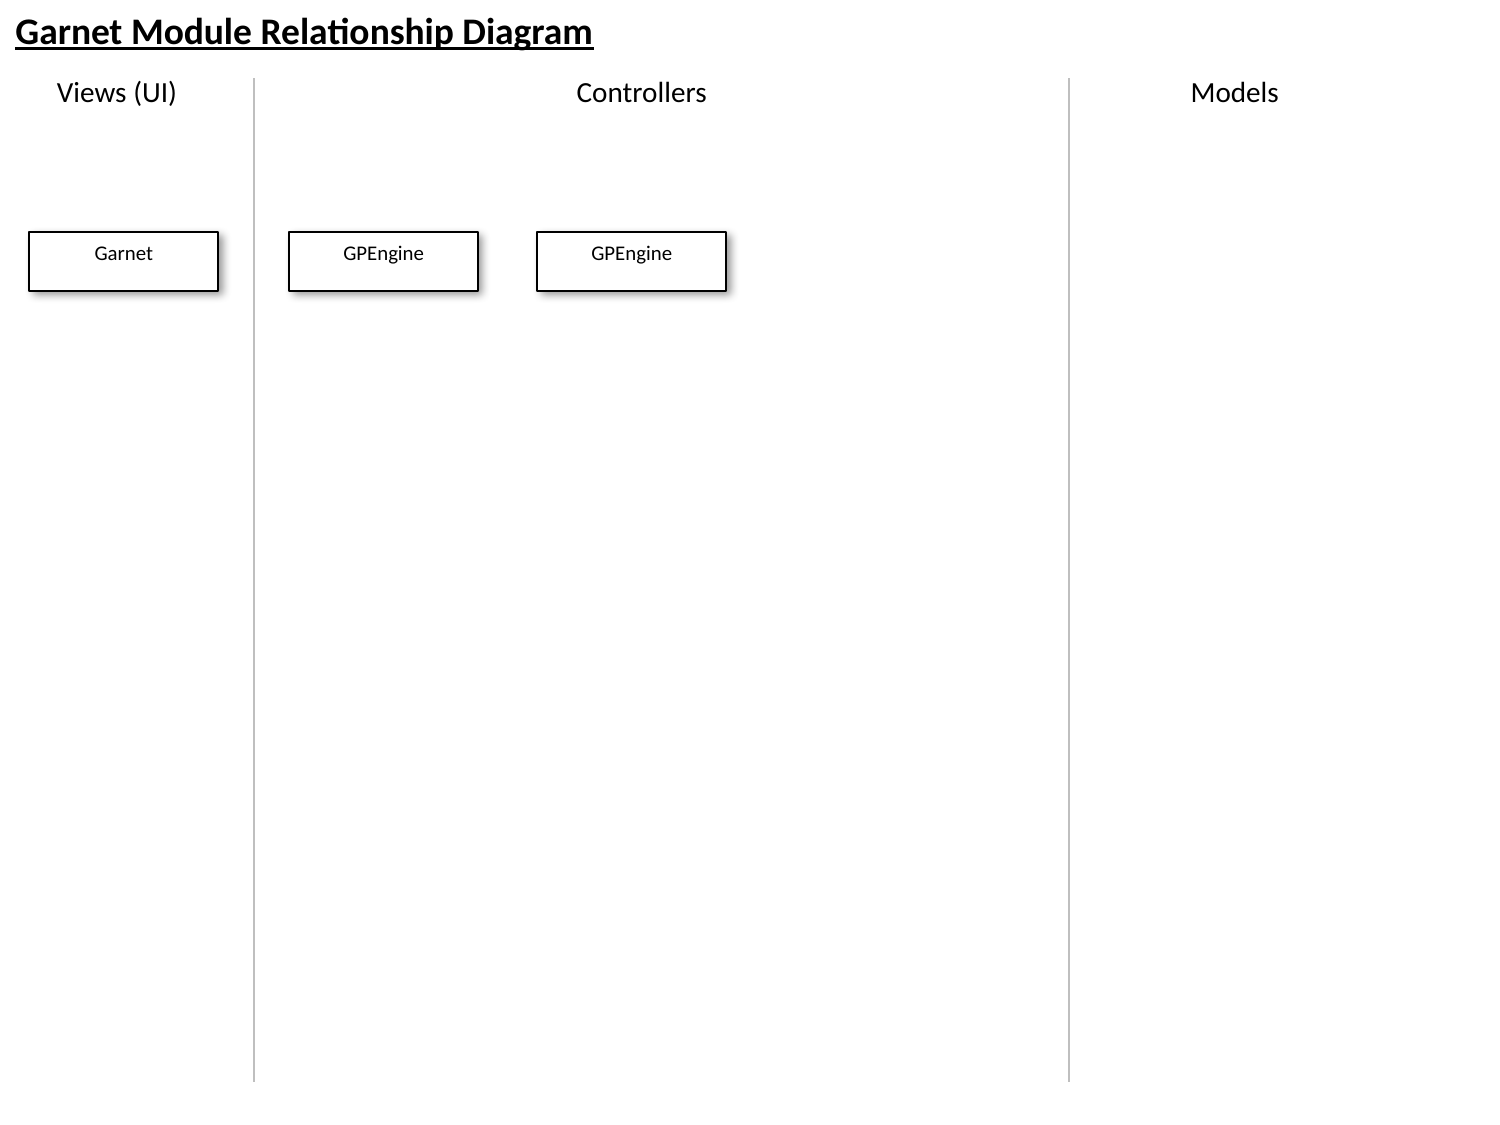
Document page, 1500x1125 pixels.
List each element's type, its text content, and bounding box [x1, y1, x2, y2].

text_box Controllers [561, 66, 722, 116]
text_box Models [1175, 66, 1295, 116]
text_box GPEngine [287, 230, 480, 293]
text_box Garnet Module Relationship Diagram [0, 0, 609, 60]
text_box GPEngine [535, 230, 728, 293]
text_box Garnet [27, 230, 220, 293]
text_box Views (UI) [42, 66, 192, 116]
